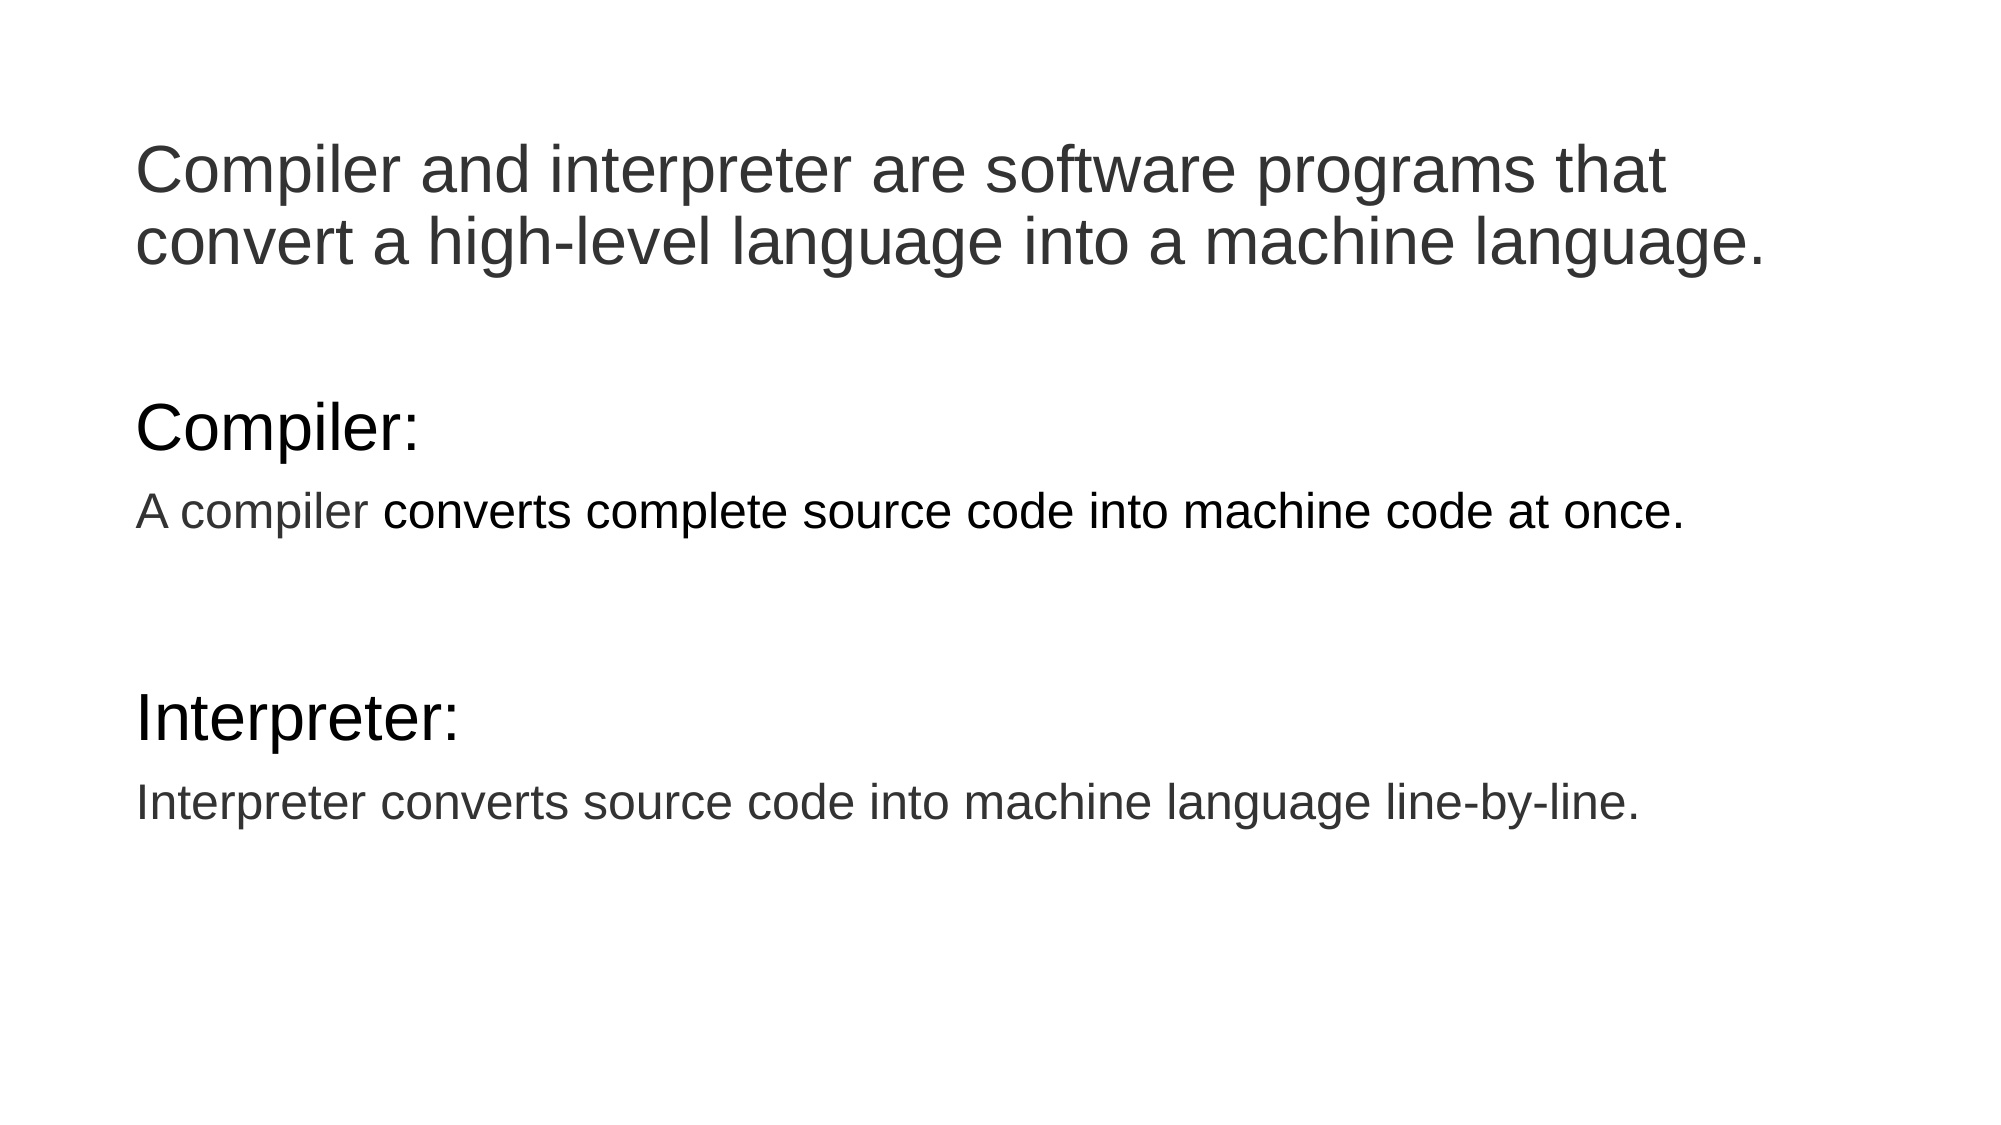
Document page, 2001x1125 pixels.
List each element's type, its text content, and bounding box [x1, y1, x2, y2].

list Compiler and interpreter are software programs that convert a high-level language into a machine language. Compiler: A compiler converts complete source code into machine code at once. Interpreter: Interpreter converts source code into machine language line-by-line. [120, 127, 1846, 959]
